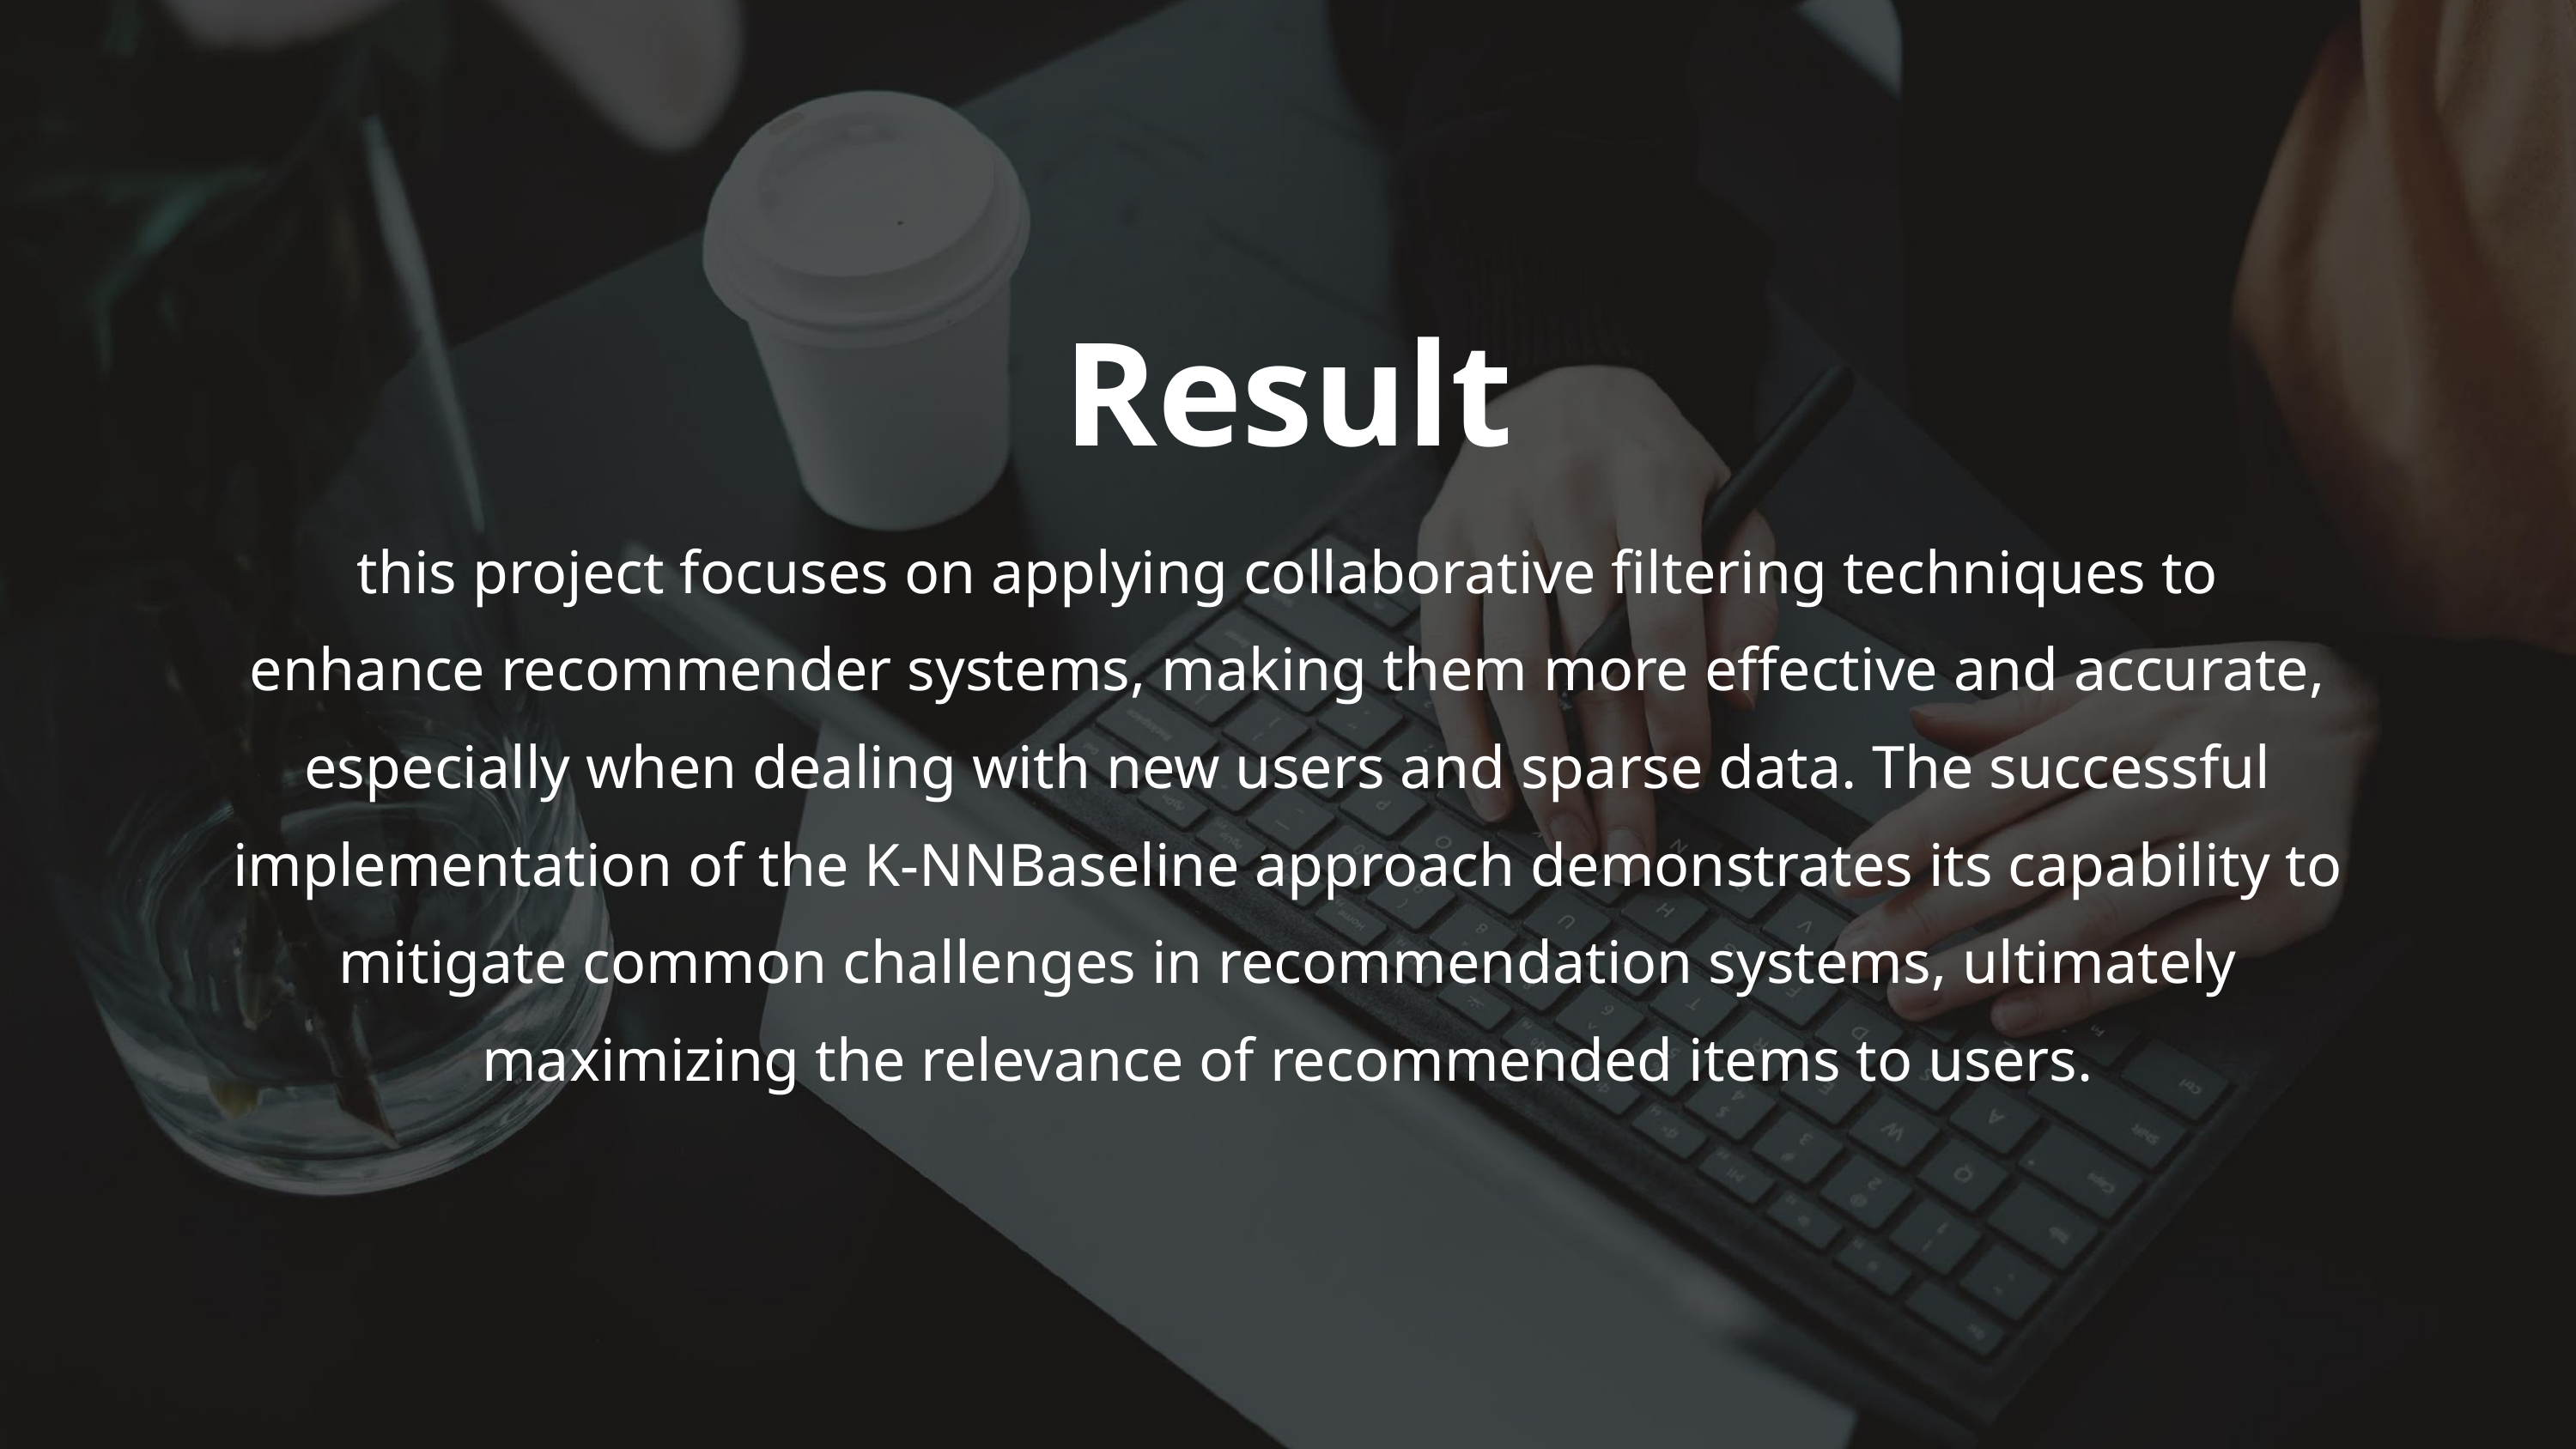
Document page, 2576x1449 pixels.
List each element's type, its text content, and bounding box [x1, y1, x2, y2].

text_box this project focuses on applying collaborative filtering techniques to enhance recommender systems, making them more effective and accurate, especially when dealing with new users and sparse data. The successful implementation of the K-NNBaseline approach demonstrates its capability to mitigate common challenges in recommendation systems, ultimately maximizing the relevance of recommended items to users. [231, 507, 2345, 1093]
text_box [0, 0, 2576, 1449]
text_box Result [318, 268, 2258, 475]
